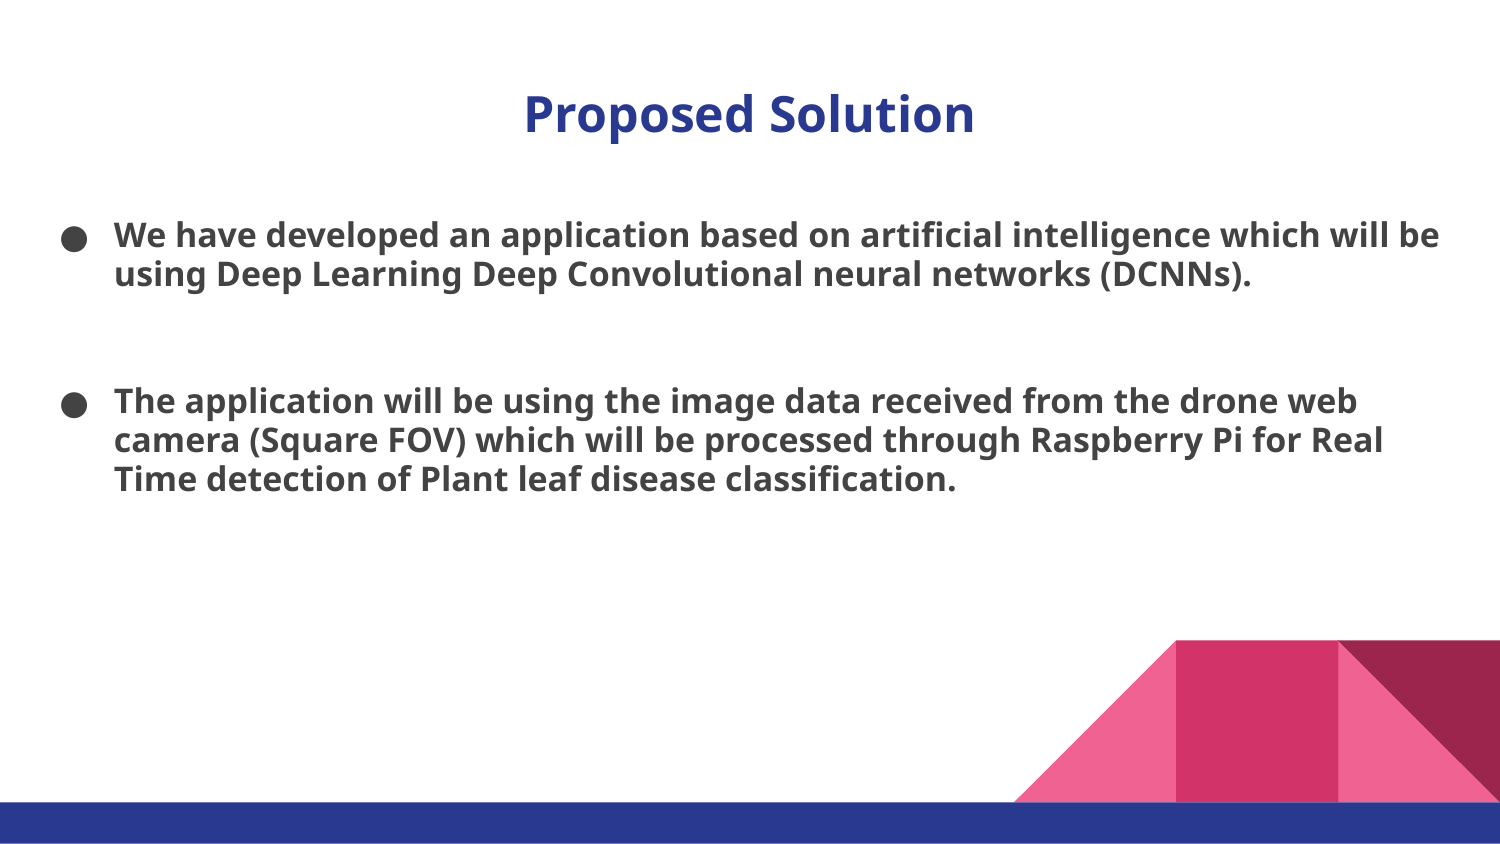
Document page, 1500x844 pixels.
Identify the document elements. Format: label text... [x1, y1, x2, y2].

list We have developed an application based on artificial intelligence which will be using Deep Learning Deep Convolutional neural networks (DCNNs). The application will be using the image data received from the drone web camera (Square FOV) which will be processed through Raspberry Pi for Real Time detection of Plant leaf disease classification. [23, 201, 1480, 644]
title Proposed Solution [51, 67, 1449, 167]
